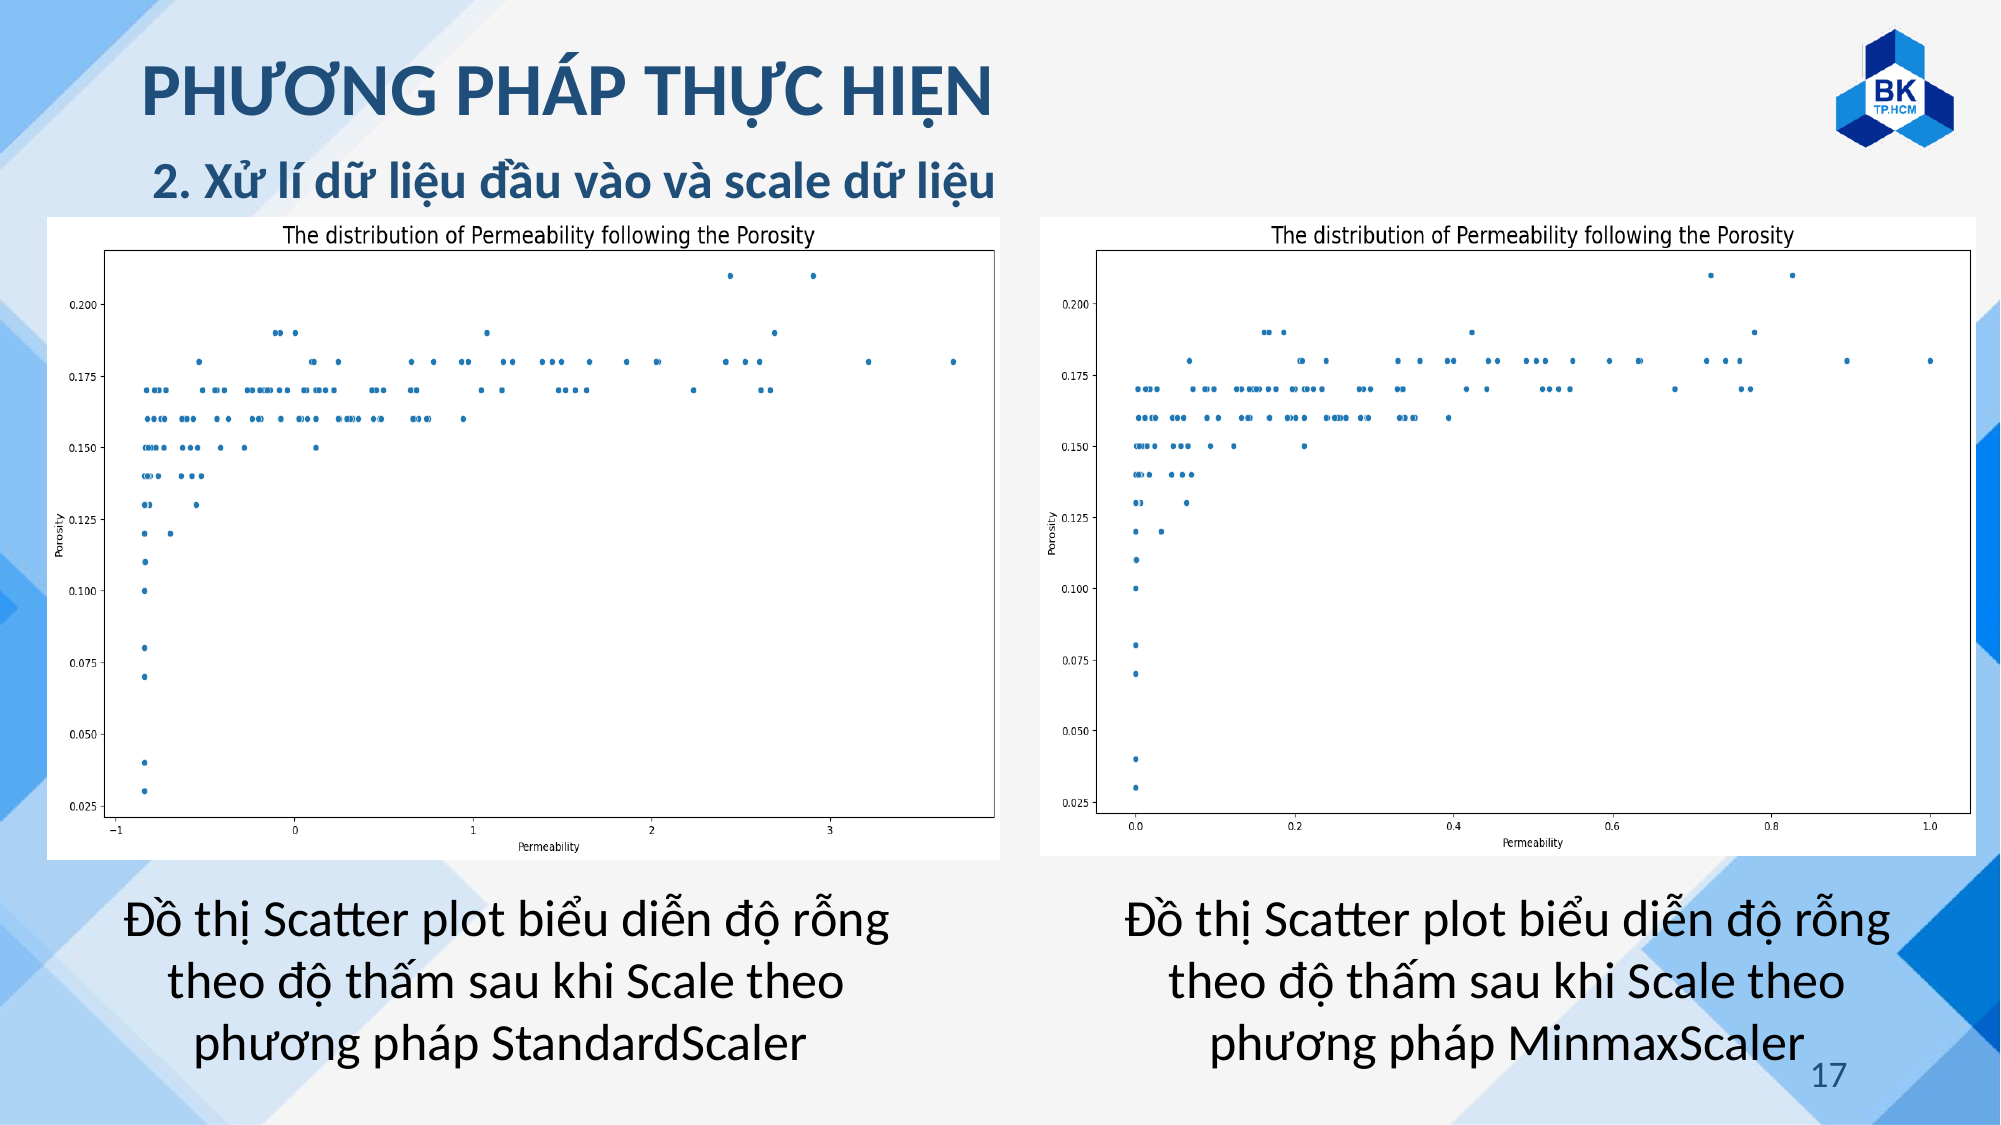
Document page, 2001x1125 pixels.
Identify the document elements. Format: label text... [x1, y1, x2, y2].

picture [0, 0, 2001, 1125]
text_box 2. Xử lí dữ liệu đầu vào và scale dữ liệu [137, 138, 1431, 217]
slide_number 17 [1412, 1079, 1863, 1103]
text_box Đồ thị Scatter plot biểu diễn độ rỗng theo độ thấm sau khi Scale theo phương pháp MinmaxScaler [1091, 876, 1925, 1079]
text_box PHƯƠNG PHÁP THỰC HIỆN [126, 32, 1115, 138]
text_box Đồ thị Scatter plot biểu diễn độ rỗng theo độ thấm sau khi Scale theo phương pháp StandardScaler [90, 876, 924, 1079]
